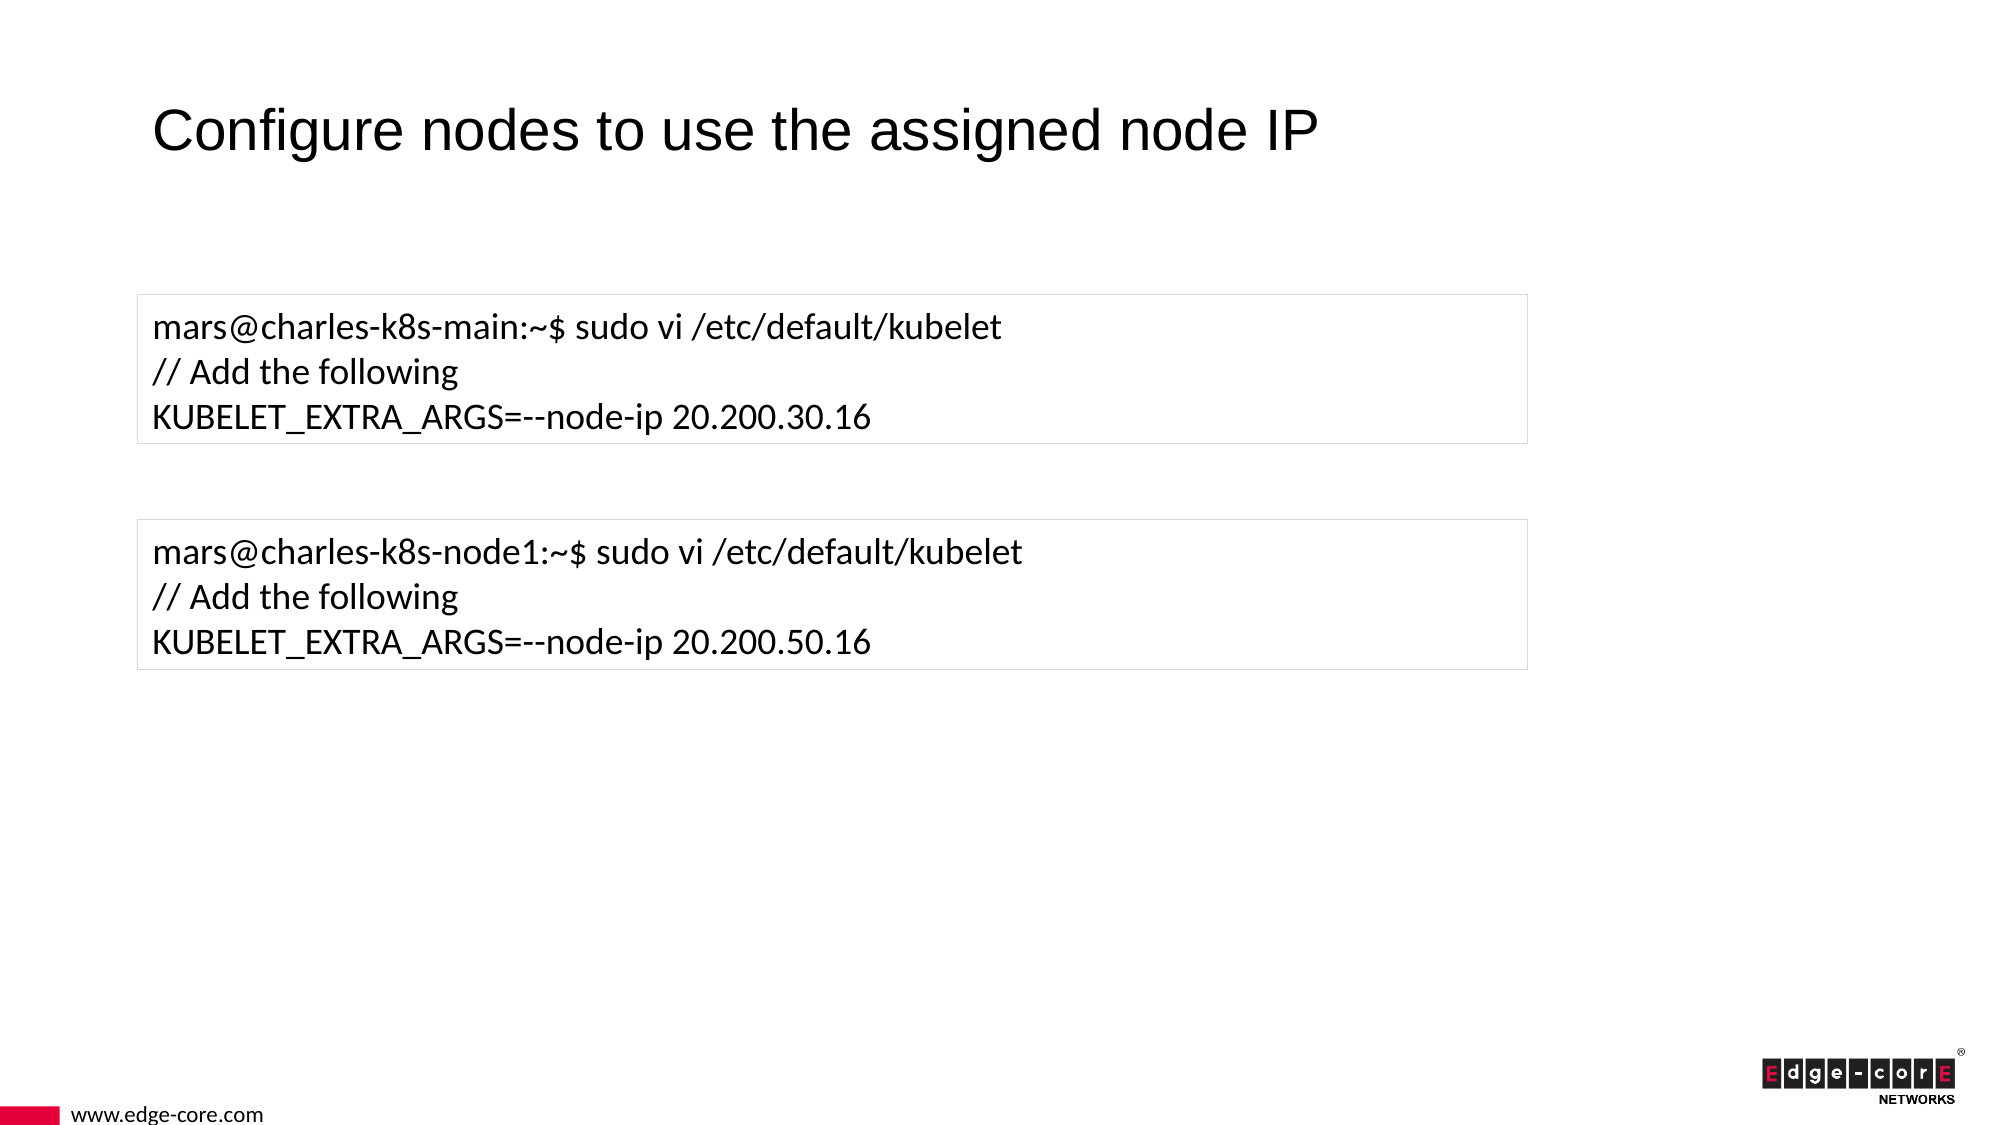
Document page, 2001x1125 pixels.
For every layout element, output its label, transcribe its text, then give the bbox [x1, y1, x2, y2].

title Configure nodes to use the assigned node IP [137, 59, 1863, 204]
text_box mars@charles-k8s-node1:~$ sudo vi /etc/default/kubelet // Add the following KUBELET_EXTRA_ARGS=--node-ip 20.200.50.16 [137, 519, 1528, 670]
picture [1758, 1046, 1966, 1107]
text_box mars@charles-k8s-main:~$ sudo vi /etc/default/kubelet // Add the following KUBELET_EXTRA_ARGS=--node-ip 20.200.30.16 [137, 294, 1528, 444]
